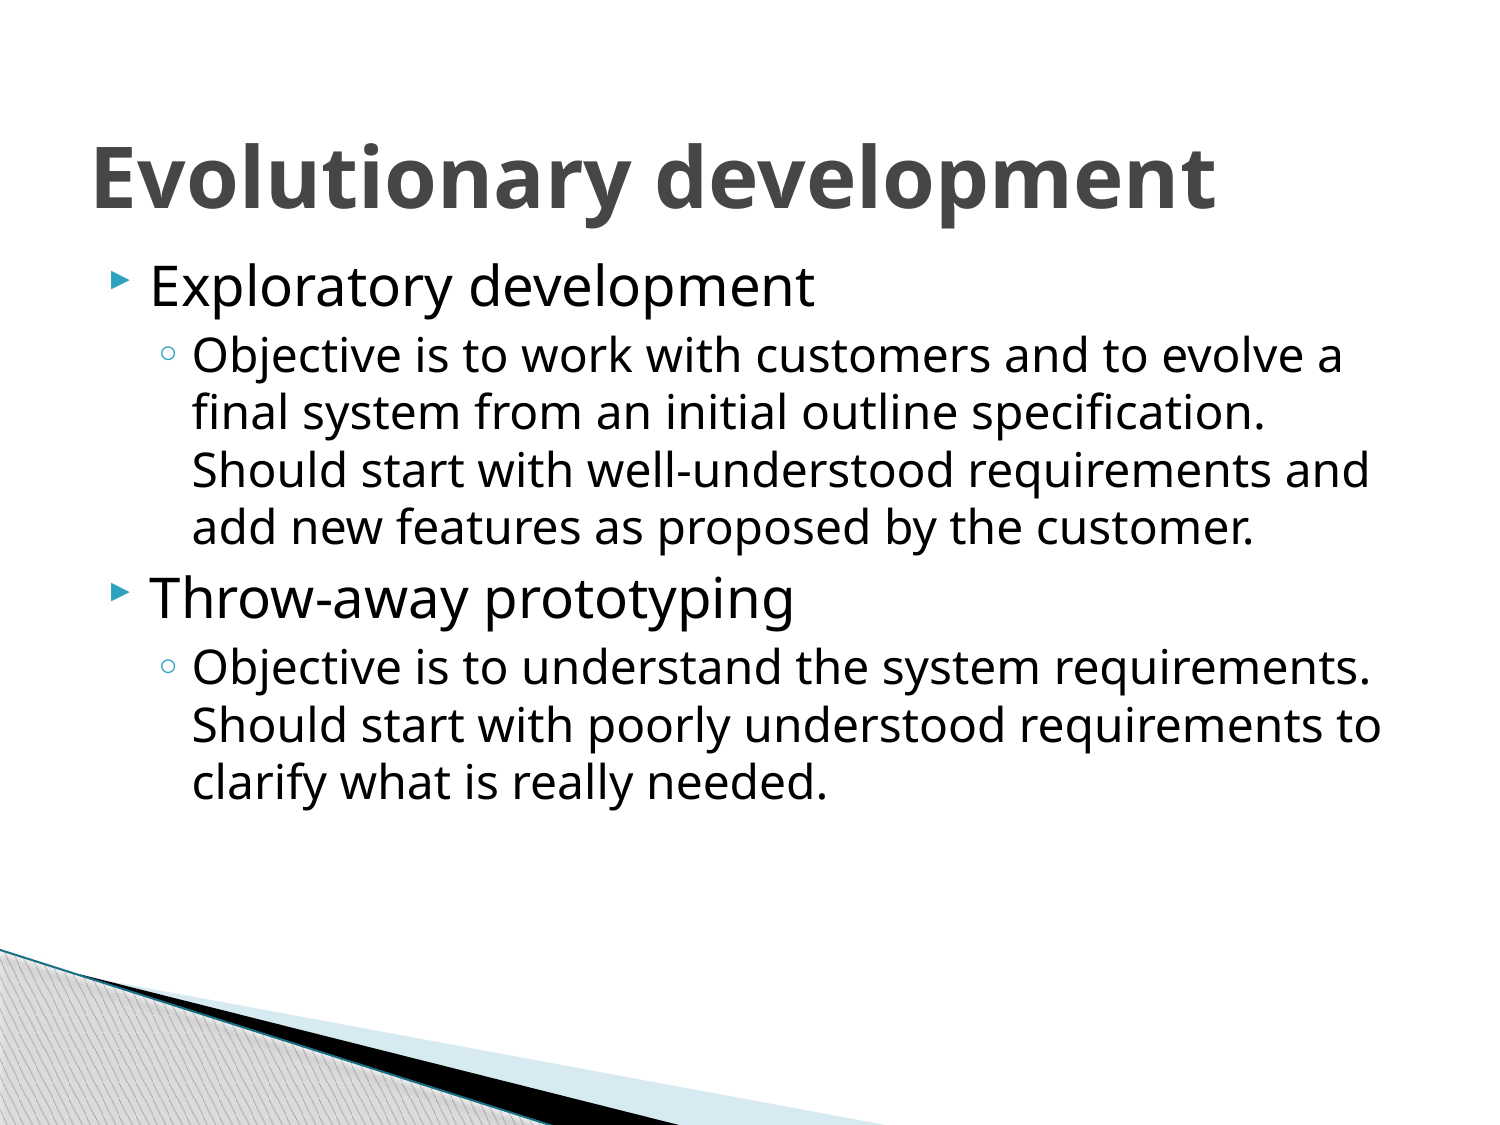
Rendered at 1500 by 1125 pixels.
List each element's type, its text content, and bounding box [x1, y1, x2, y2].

title Evolutionary development [75, 45, 1425, 233]
list Exploratory development Objective is to work with customers and to evolve a final system from an initial outline specification. Should start with well-understood requirements and add new features as proposed by the customer. Throw-away prototyping Objective is to understand the system requirements. Should start with poorly understood requirements to clarify what is really needed. [74, 242, 1426, 986]
